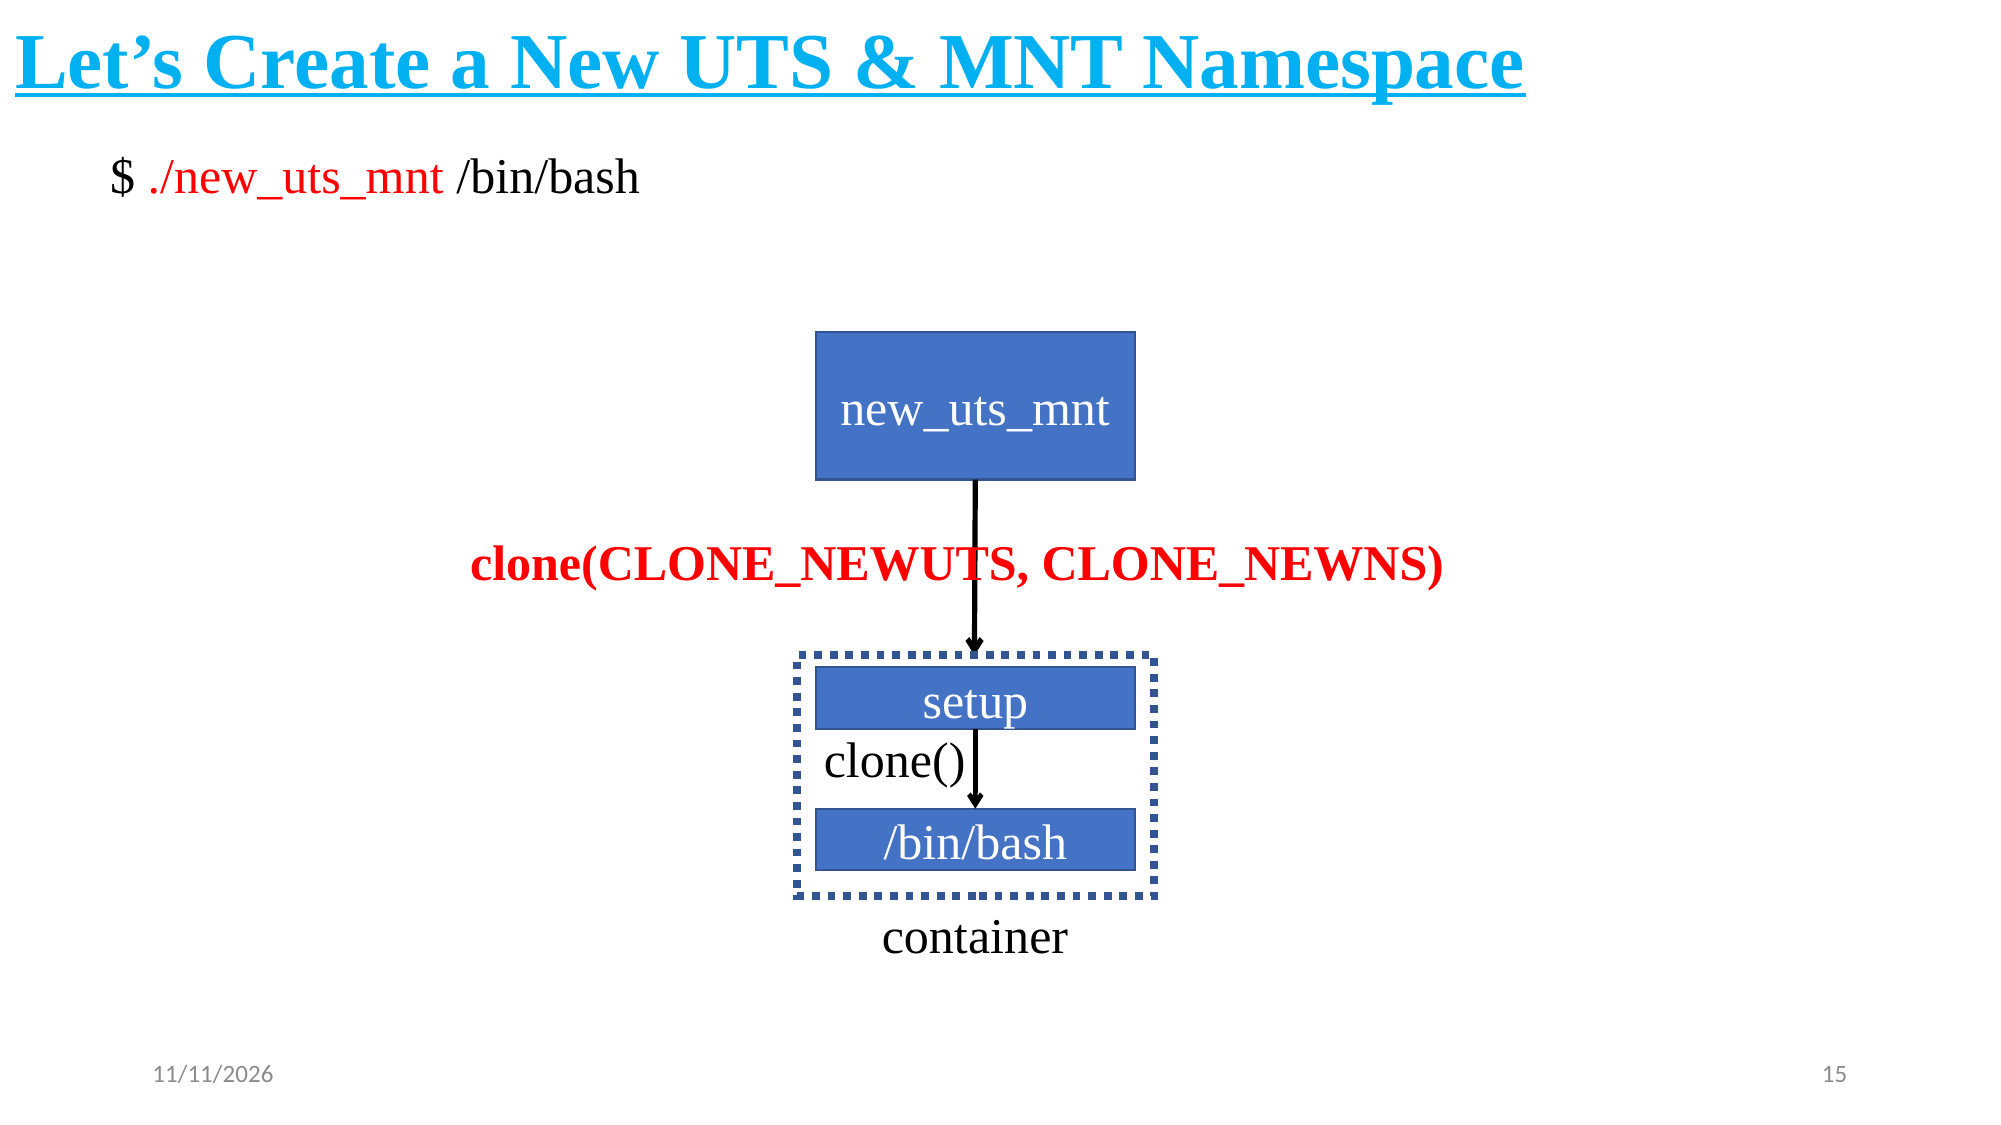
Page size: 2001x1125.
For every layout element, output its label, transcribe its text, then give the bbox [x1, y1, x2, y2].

text_box [796, 654, 1155, 897]
text_box clone() [808, 719, 981, 795]
text_box setup [815, 666, 1136, 730]
text_box clone(CLONE_NEWUTS, CLONE_NEWNS) [976, 523, 1494, 599]
text_box /bin/bash [815, 808, 1136, 871]
slide_number 15 [1412, 1042, 1863, 1103]
text_box clone(CLONE_NEWUTS, CLONE_NEWNS) [455, 523, 974, 599]
text_box $ ./new_uts_mnt /bin/bash [95, 135, 656, 211]
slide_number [137, 1042, 588, 1103]
text_box new_uts_mnt [815, 331, 1136, 481]
text_box Let’s Create a New UTS & MNT Namespace [0, 0, 1725, 126]
list [93, 135, 2000, 1081]
text_box container [867, 896, 1084, 971]
